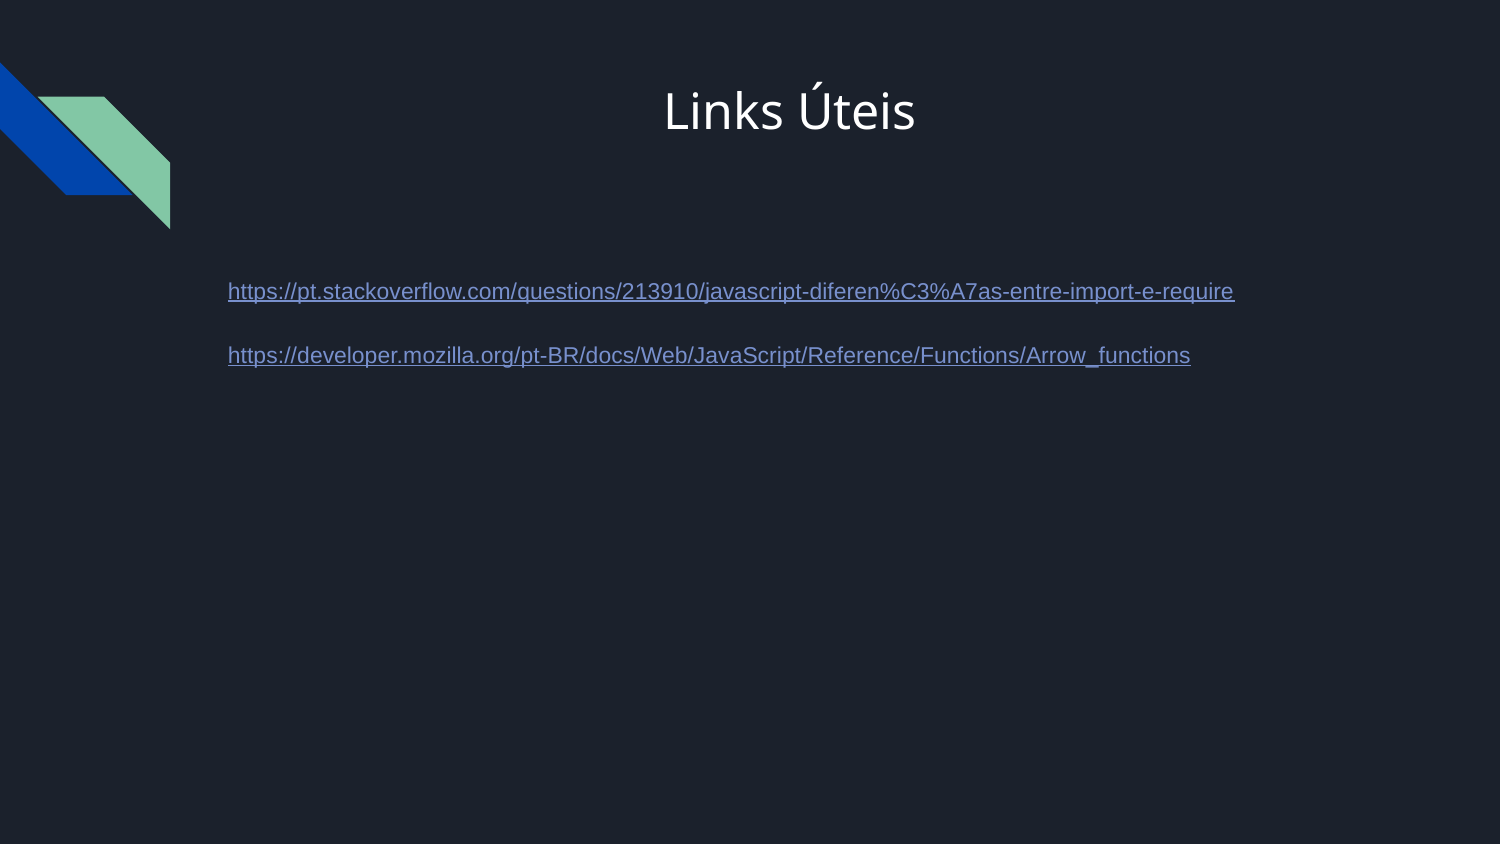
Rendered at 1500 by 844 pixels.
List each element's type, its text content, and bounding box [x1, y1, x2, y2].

list https://pt.stackoverflow.com/questions/213910/javascript-diferen%C3%A7as-entre-import-e-require https://developer.mozilla.org/pt-BR/docs/Web/JavaScript/Reference/Functions/Arrow_functions [212, 257, 1368, 735]
title Links Úteis [212, 64, 1368, 215]
